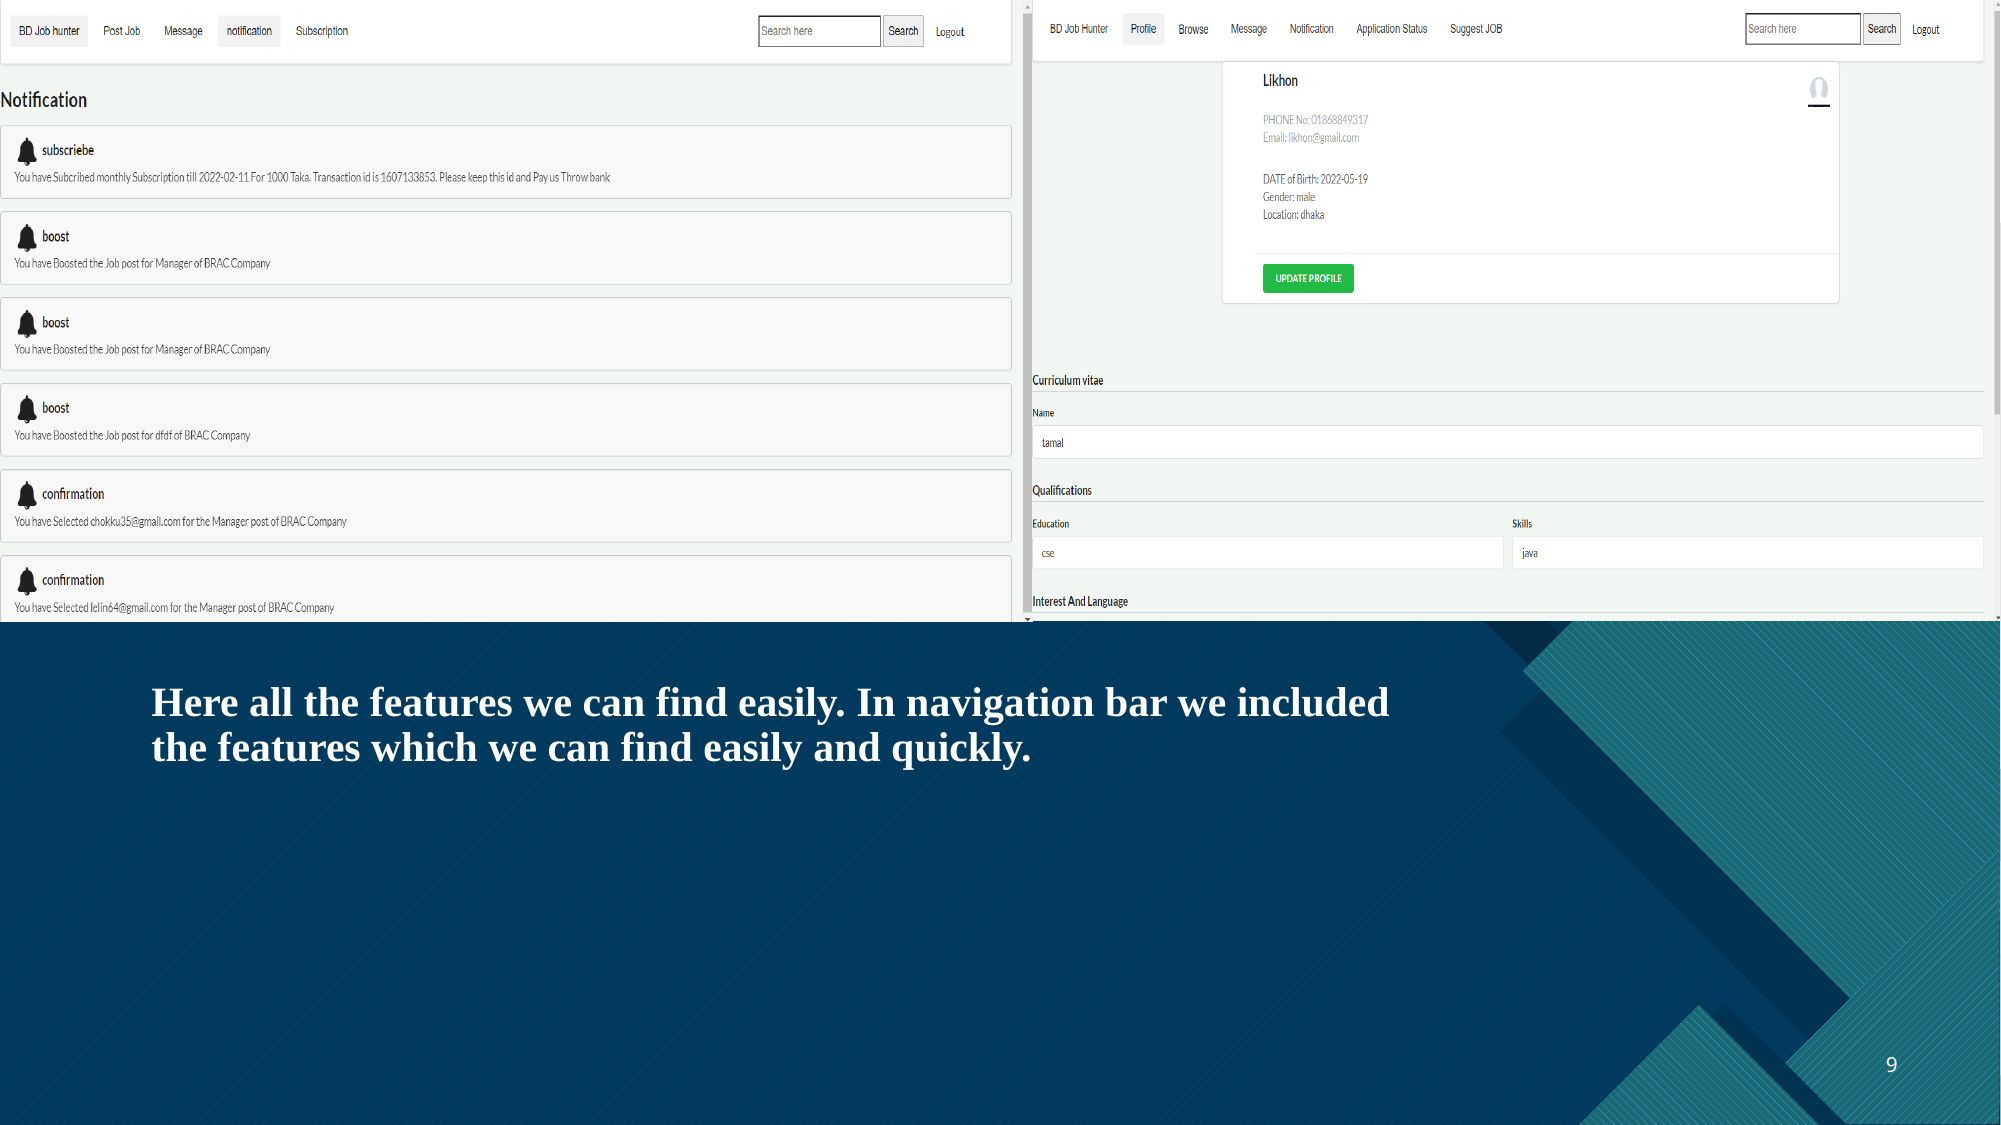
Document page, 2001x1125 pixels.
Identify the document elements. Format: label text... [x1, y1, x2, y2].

picture [0, 0, 2000, 622]
title Here all the features we can find easily. In navigation bar we included the features which we can find easily and quickly. [136, 637, 1413, 779]
slide_number 9 [1845, 1035, 1913, 1096]
